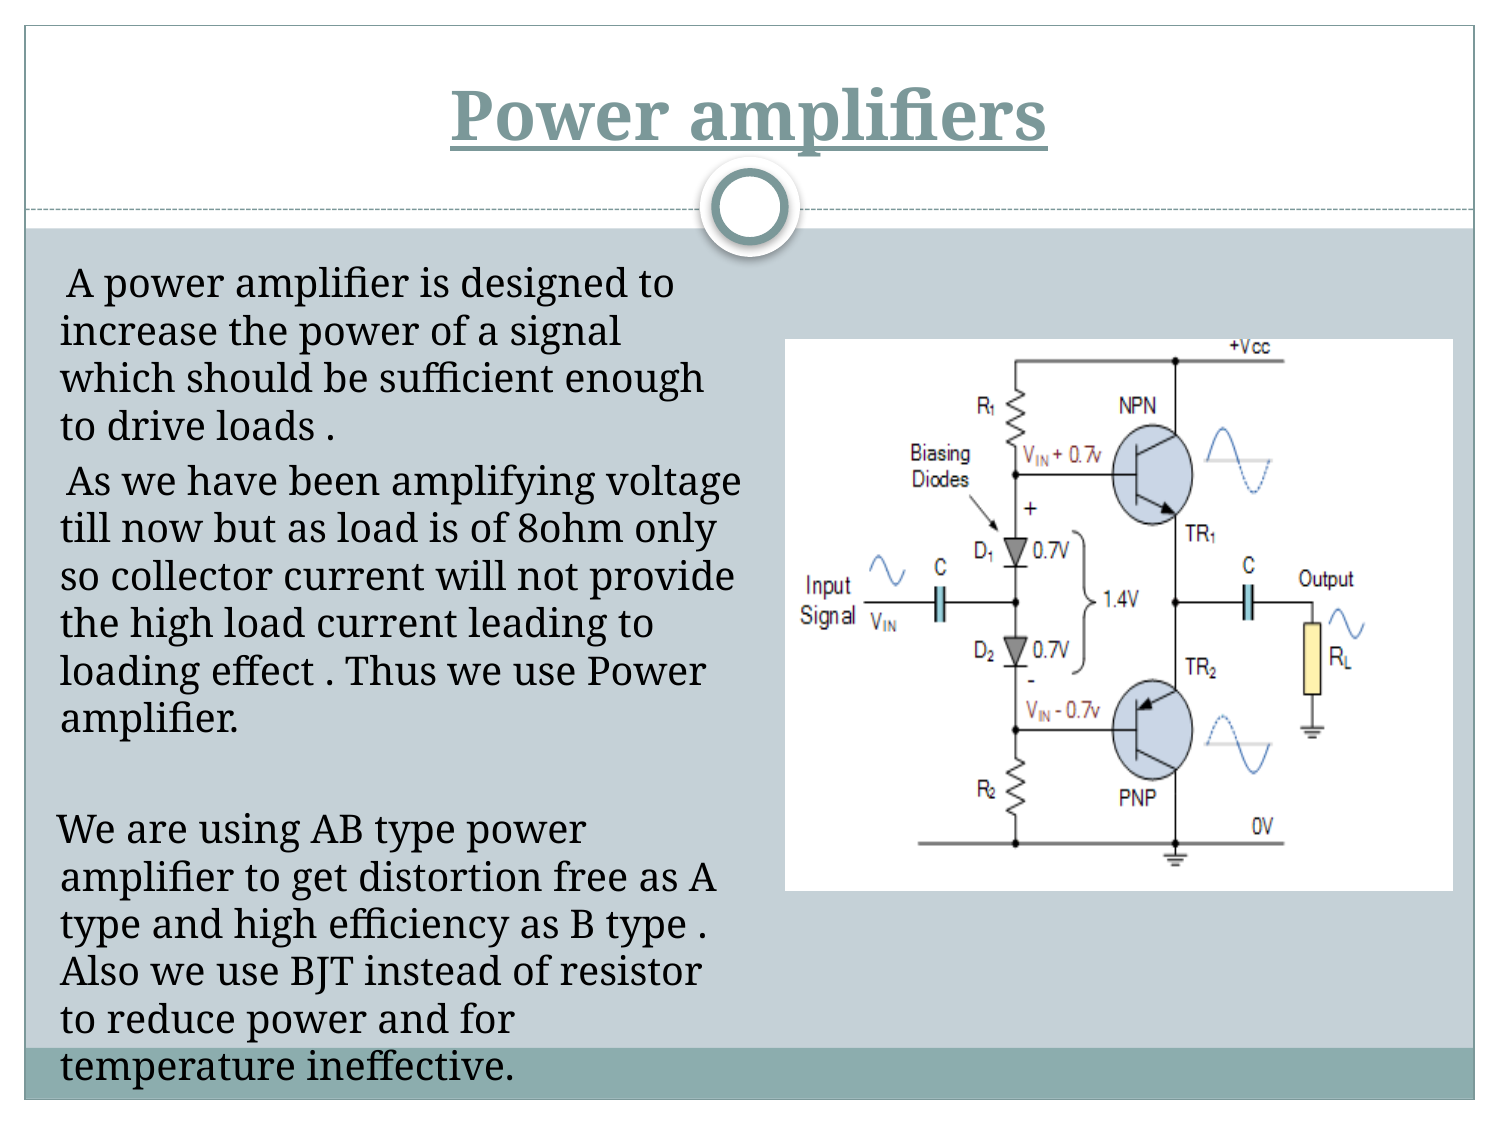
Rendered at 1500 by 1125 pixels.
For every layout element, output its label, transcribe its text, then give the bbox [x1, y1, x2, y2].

picture [784, 339, 1453, 891]
list A power amplifier is designed to increase the power of a signal which should be sufficient enough to drive loads . As we have been amplifying voltage till now but as load is of 8ohm only so collector current will not provide the high load current leading to loading effect . Thus we use Power amplifier. We are using AB type power amplifier to get distortion free as A type and high efficiency as B type . Also we use BJT instead of resistor to reduce power and for temperature ineffective. [0, 250, 762, 1055]
title Power amplifiers [49, 37, 1450, 162]
